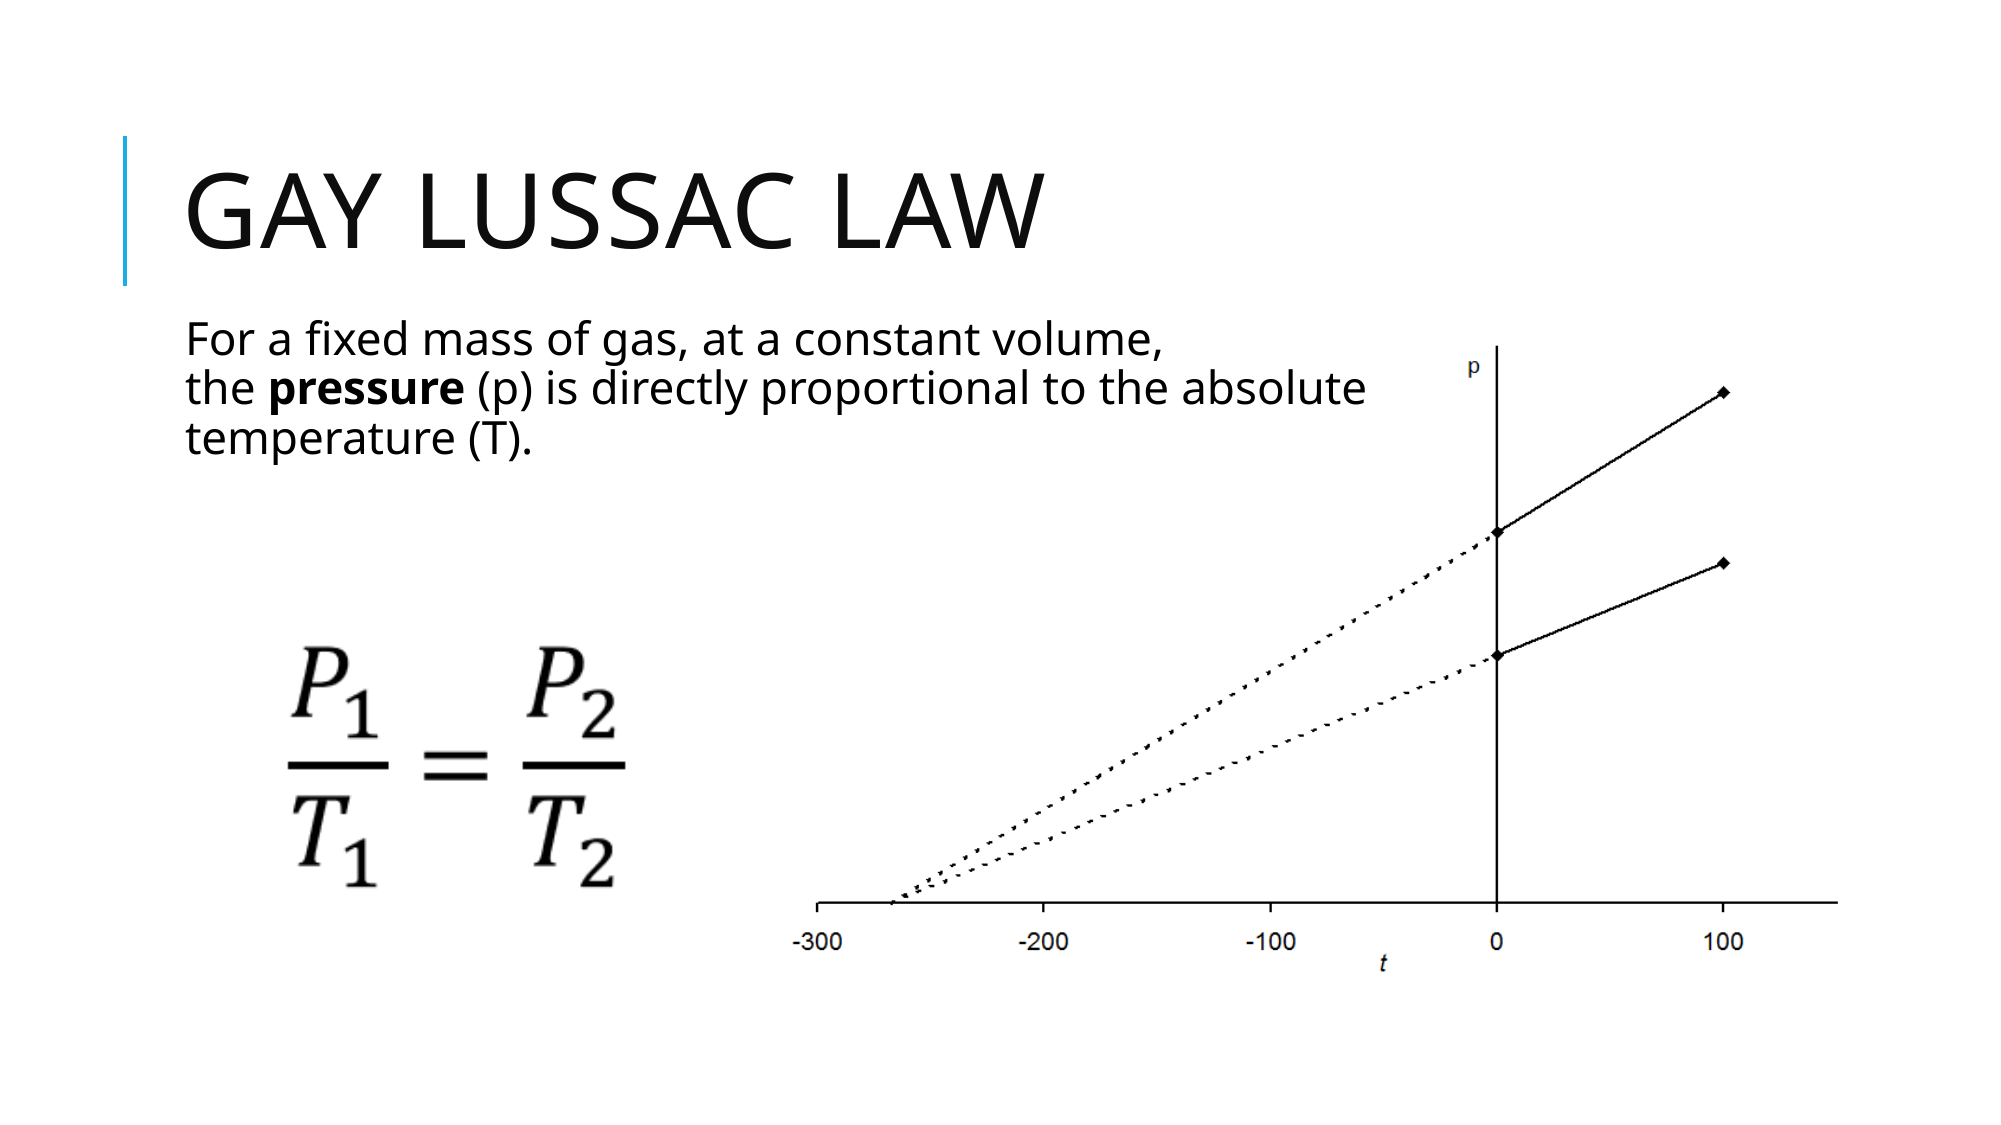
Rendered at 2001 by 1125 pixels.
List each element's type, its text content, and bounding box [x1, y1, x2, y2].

picture [158, 315, 1883, 1026]
title Gay Lussac Law [168, 96, 1763, 310]
list For a fixed mass of gas, at a constant volume, the pressure (p) is directly proportional to the absolute temperature (T). [162, 308, 1463, 559]
